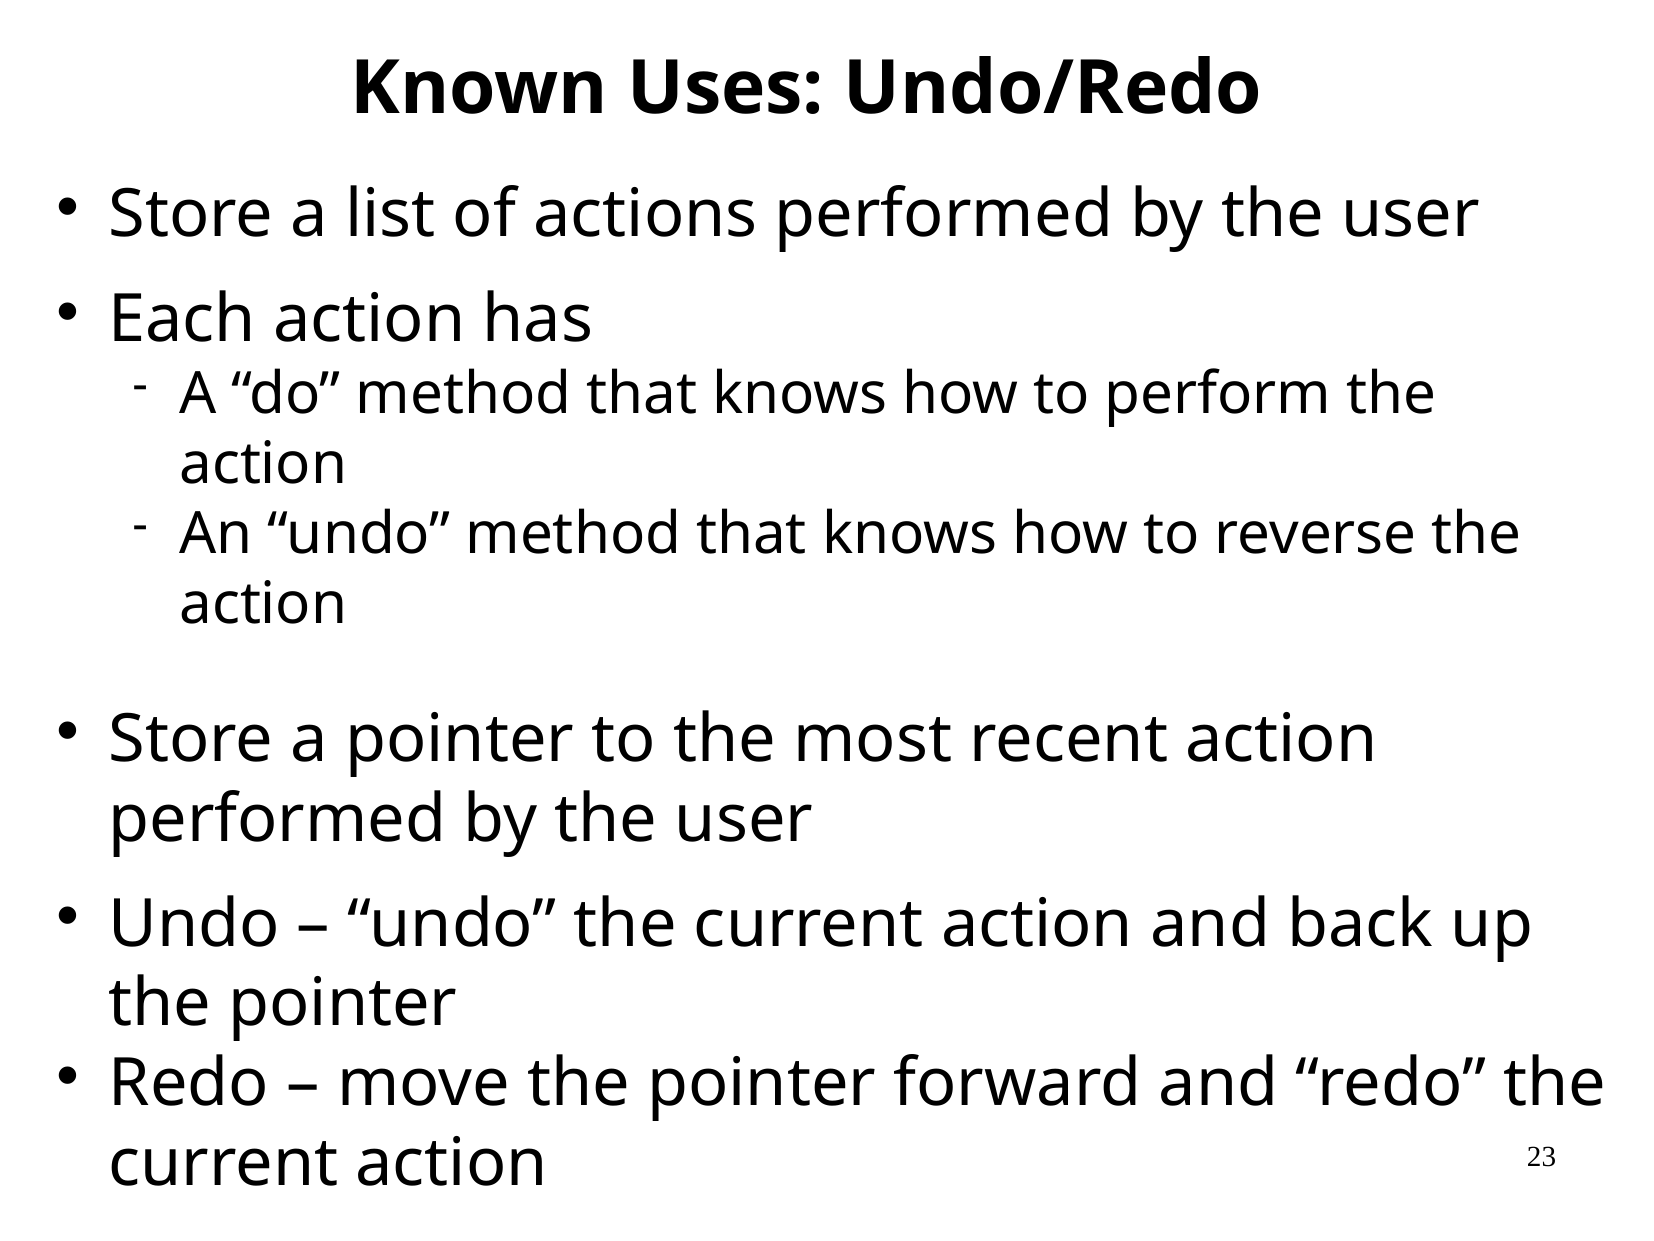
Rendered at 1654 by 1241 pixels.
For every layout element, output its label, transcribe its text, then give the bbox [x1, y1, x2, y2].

list Store a list of actions performed by the user Each action has A “do” method that knows how to perform the action An “undo” method that knows how to reverse the action Store a pointer to the most recent action performed by the user Undo – “undo” the current action and back up the pointer Redo – move the pointer forward and “redo” the current action [39, 170, 1615, 1025]
title Known Uses: Undo/Redo [101, 0, 1512, 170]
